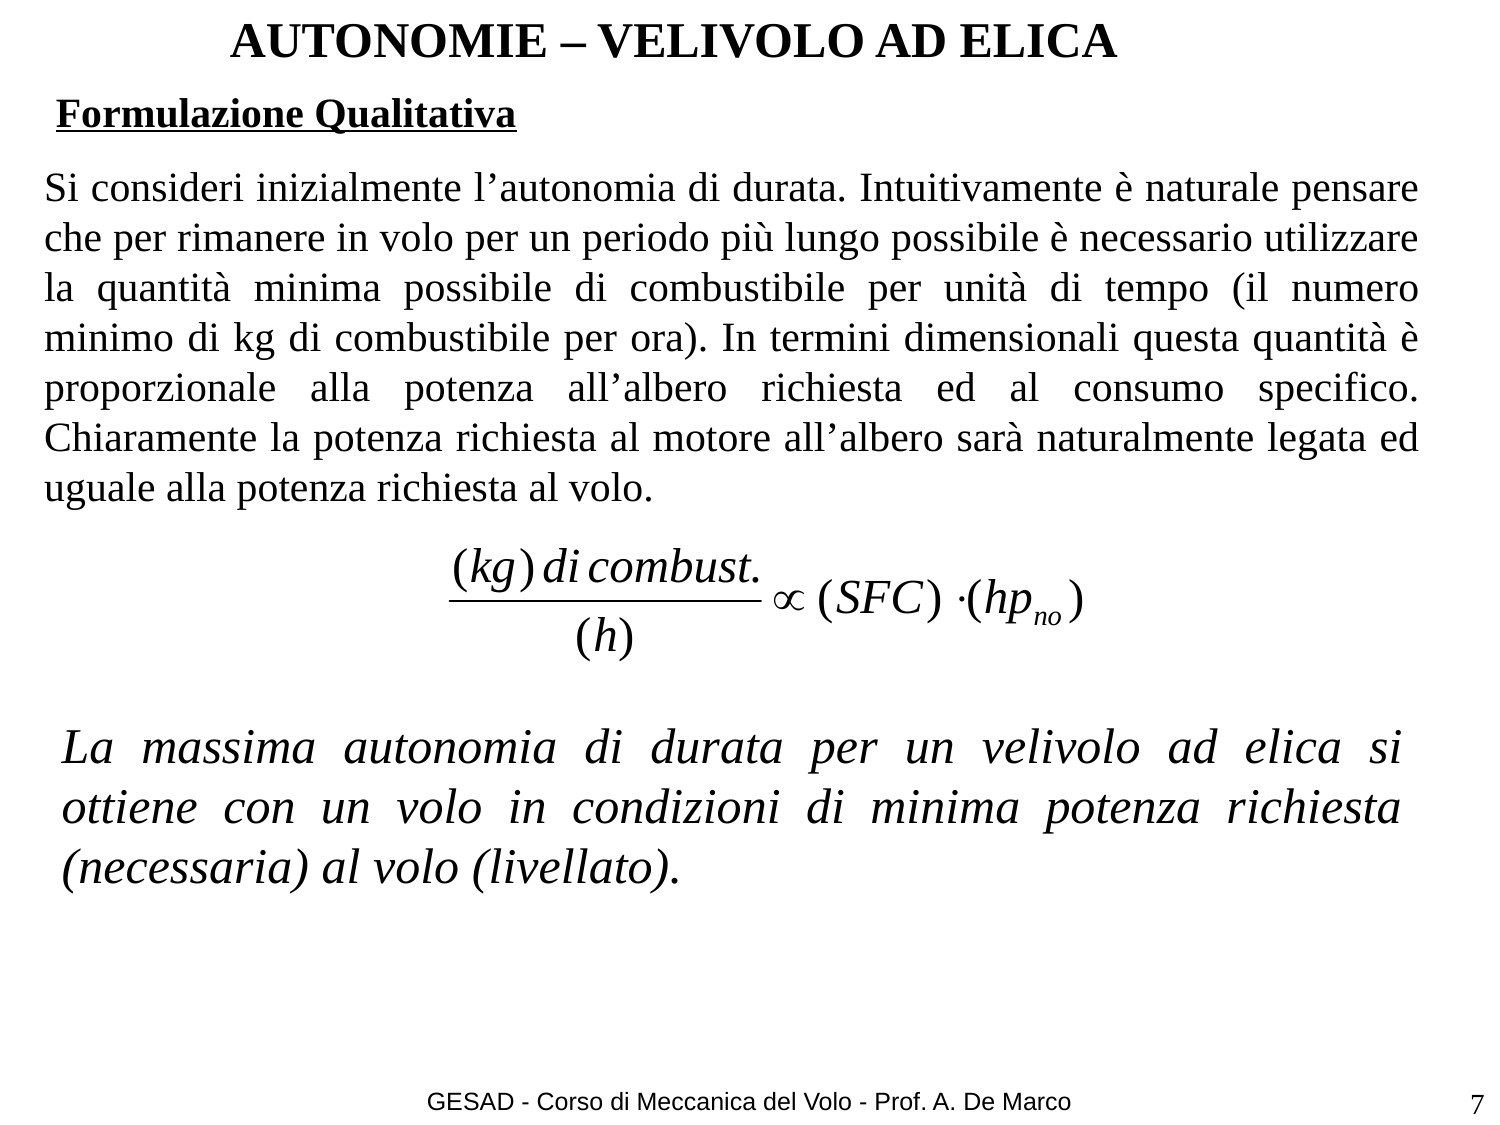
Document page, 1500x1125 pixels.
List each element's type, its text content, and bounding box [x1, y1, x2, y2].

text_box Si consideri inizialmente l’autonomia di durata. Intuitivamente è naturale pensare che per rimanere in volo per un periodo più lungo possibile è necessario utilizzare la quantità minima possibile di combustibile per unità di tempo (il numero minimo di kg di combustibile per ora). In termini dimensionali questa quantità è proporzionale alla potenza all’albero richiesta ed al consumo specifico. Chiaramente la potenza richiesta al motore all’albero sarà naturalmente legata ed uguale alla potenza richiesta al volo. [29, 152, 1436, 518]
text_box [441, 535, 1092, 671]
title AUTONOMIE – VELIVOLO AD ELICA [0, 0, 1348, 76]
text_box La massima autonomia di durata per un velivolo ad elica si ottiene con un volo in condizioni di minima potenza richiesta (necessaria) al volo (livellato). [46, 706, 1418, 902]
slide_number 7 [1200, 1077, 1500, 1125]
footer GESAD - Corso di Meccanica del Volo - Prof. A. De Marco [300, 1077, 1200, 1125]
text_box Formulazione Qualitativa [41, 78, 551, 144]
